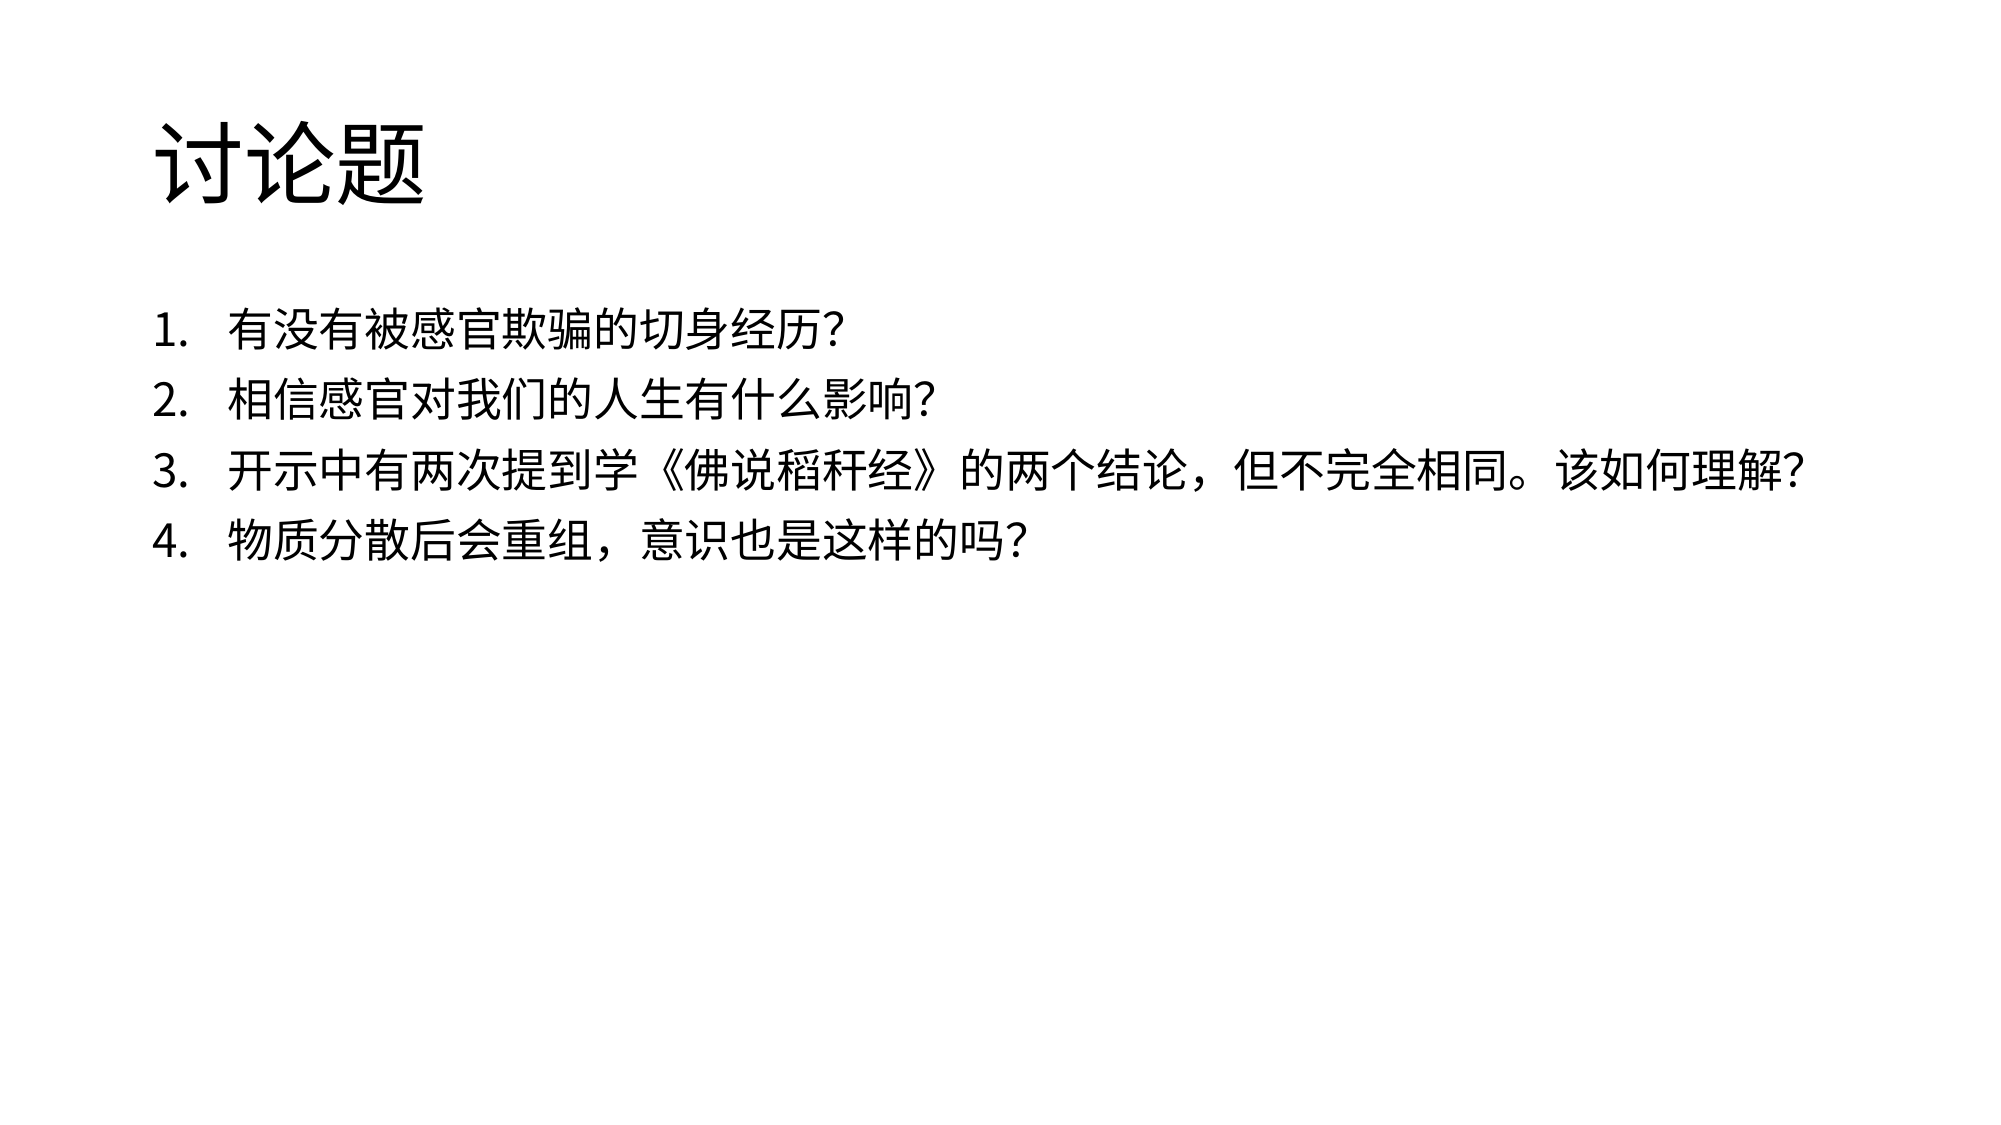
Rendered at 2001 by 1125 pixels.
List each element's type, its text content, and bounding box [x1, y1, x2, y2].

list 有没有被感官欺骗的切身经历？ 相信感官对我们的人生有什么影响？ 开示中有两次提到学《佛说稻秆经》的两个结论，但不完全相同。该如何理解？ 物质分散后会重组，意识也是这样的吗？ [137, 299, 1863, 1014]
title 讨论题 [137, 59, 1863, 278]
